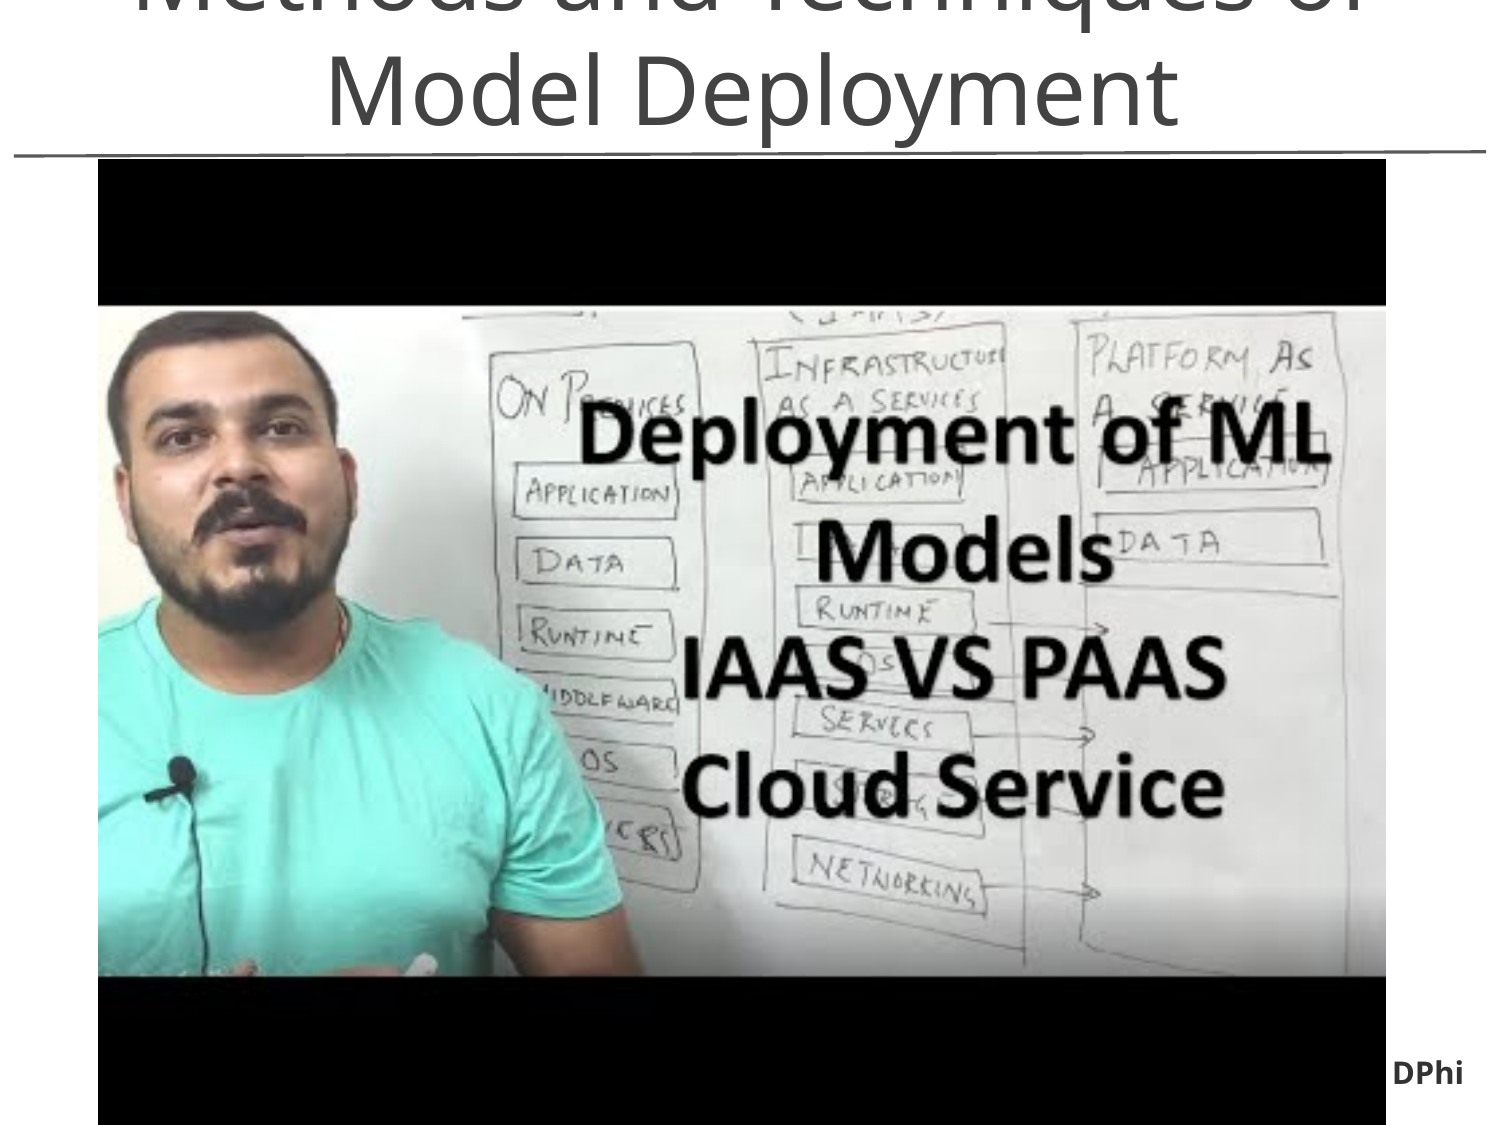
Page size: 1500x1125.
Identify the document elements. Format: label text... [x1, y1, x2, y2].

picture [98, 159, 1480, 1125]
text_box Methods and Techniques of Model Deployment [28, 27, 1476, 150]
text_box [13, 151, 1487, 157]
